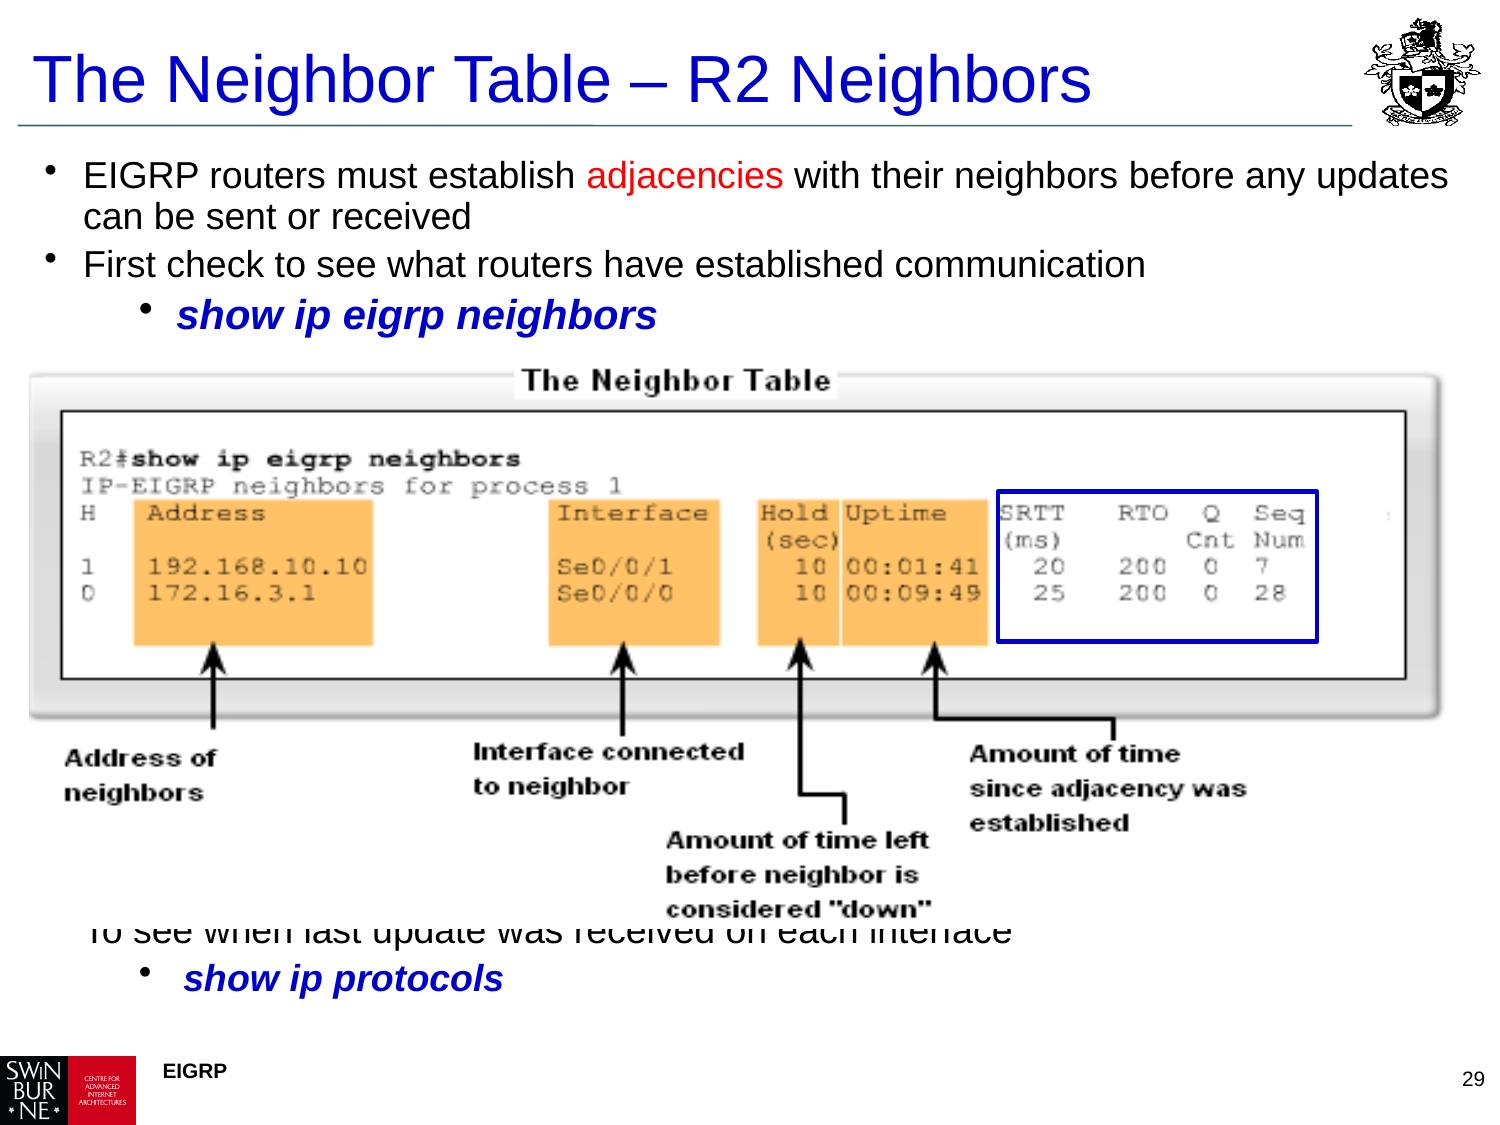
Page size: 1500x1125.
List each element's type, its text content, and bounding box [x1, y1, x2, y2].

footer EIGRP [147, 1049, 585, 1125]
picture [0, 1056, 136, 1125]
picture [1364, 18, 1481, 126]
title The Neighbor Table – R2 Neighbors [17, 19, 1353, 132]
picture [29, 361, 1448, 929]
list EIGRP routers must establish adjacencies with their neighbors before any updates can be sent or received First check to see what routers have established communication show ip eigrp neighbors To see when last update was received on each interface show ip protocols [29, 148, 1483, 1035]
slide_number 29 [1381, 1058, 1500, 1106]
